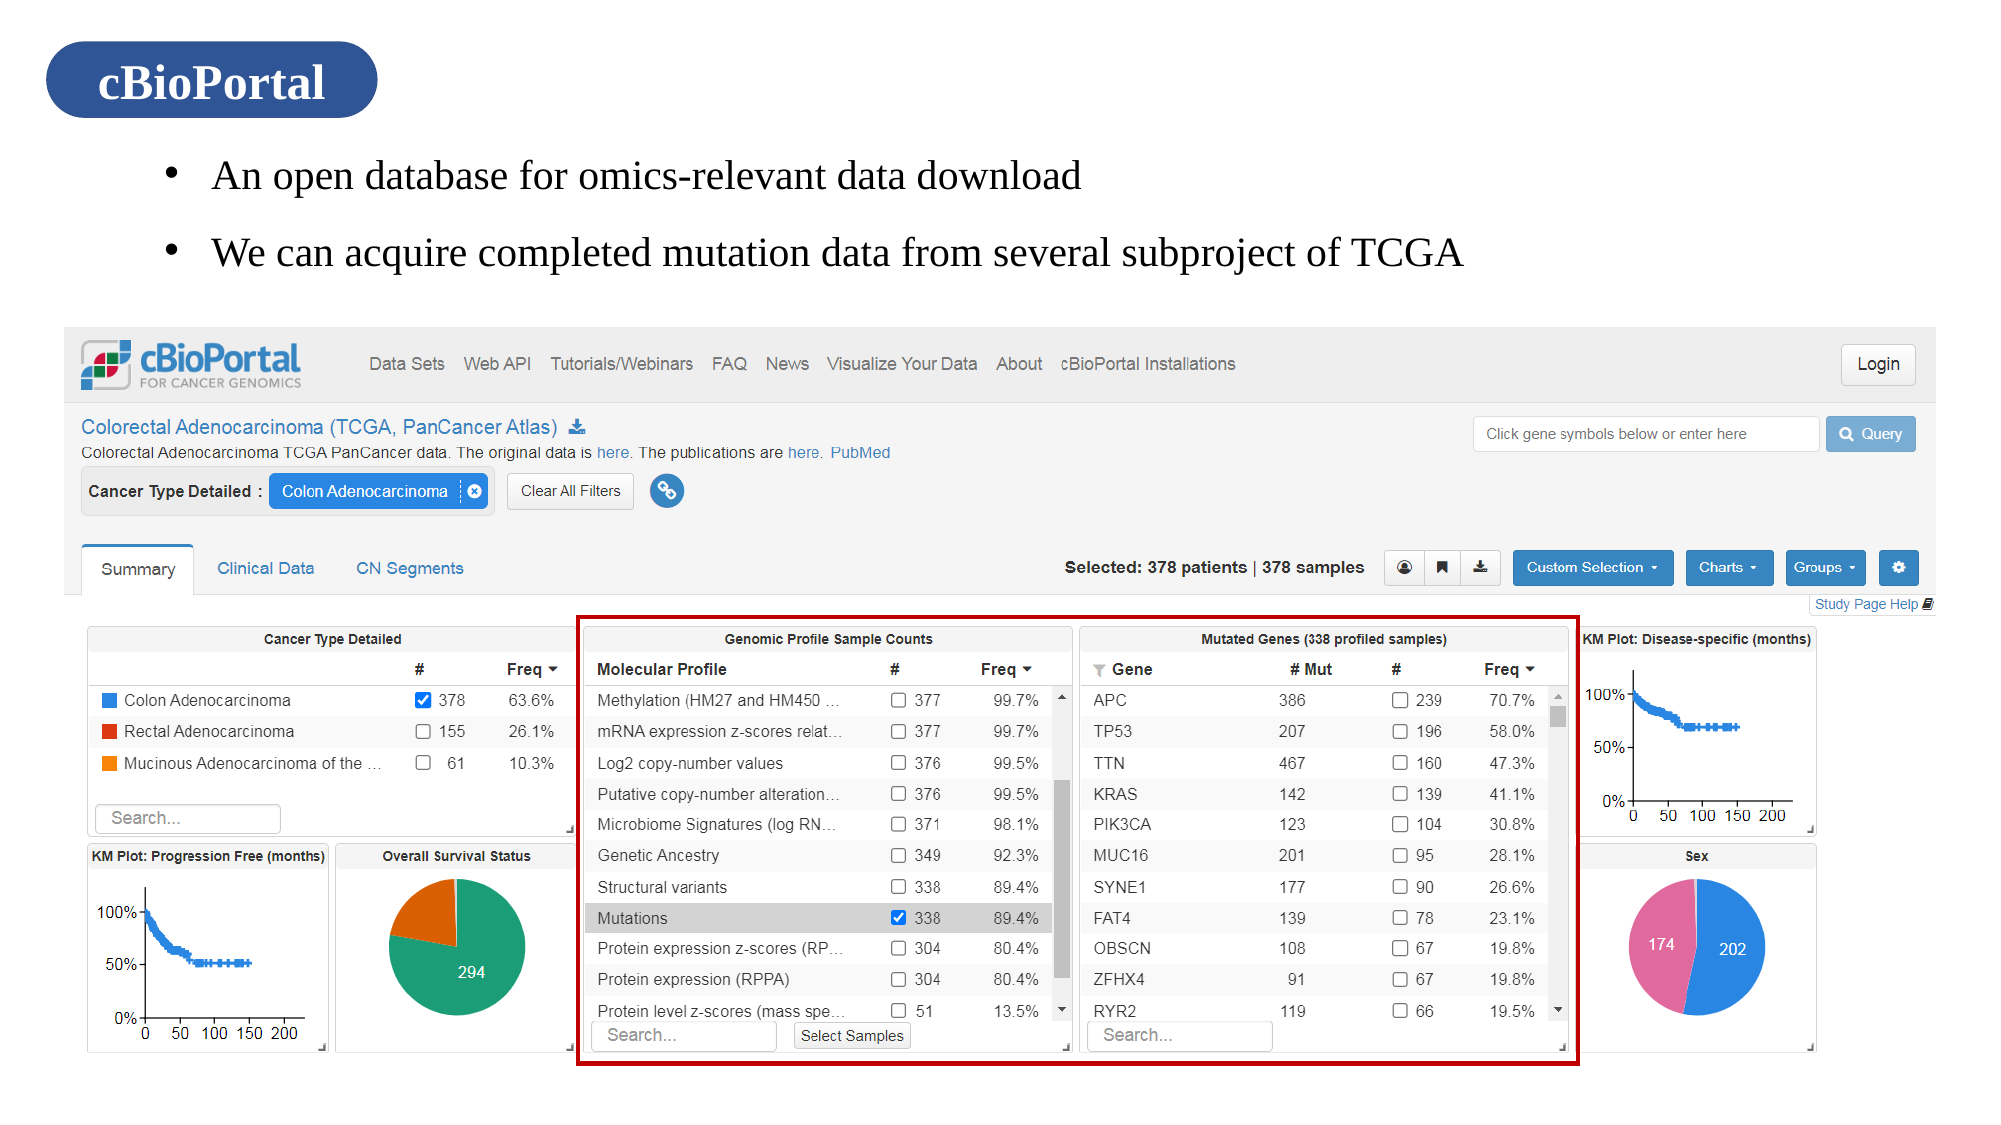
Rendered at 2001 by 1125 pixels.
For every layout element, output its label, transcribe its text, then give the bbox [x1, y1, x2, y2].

picture [64, 327, 1936, 1053]
text_box cBioPortal [46, 41, 378, 118]
text_box [577, 1053, 1579, 1065]
text_box An open database for omics-relevant data download [149, 140, 1828, 205]
text_box We can acquire completed mutation data from several subproject of TCGA [149, 217, 1828, 282]
